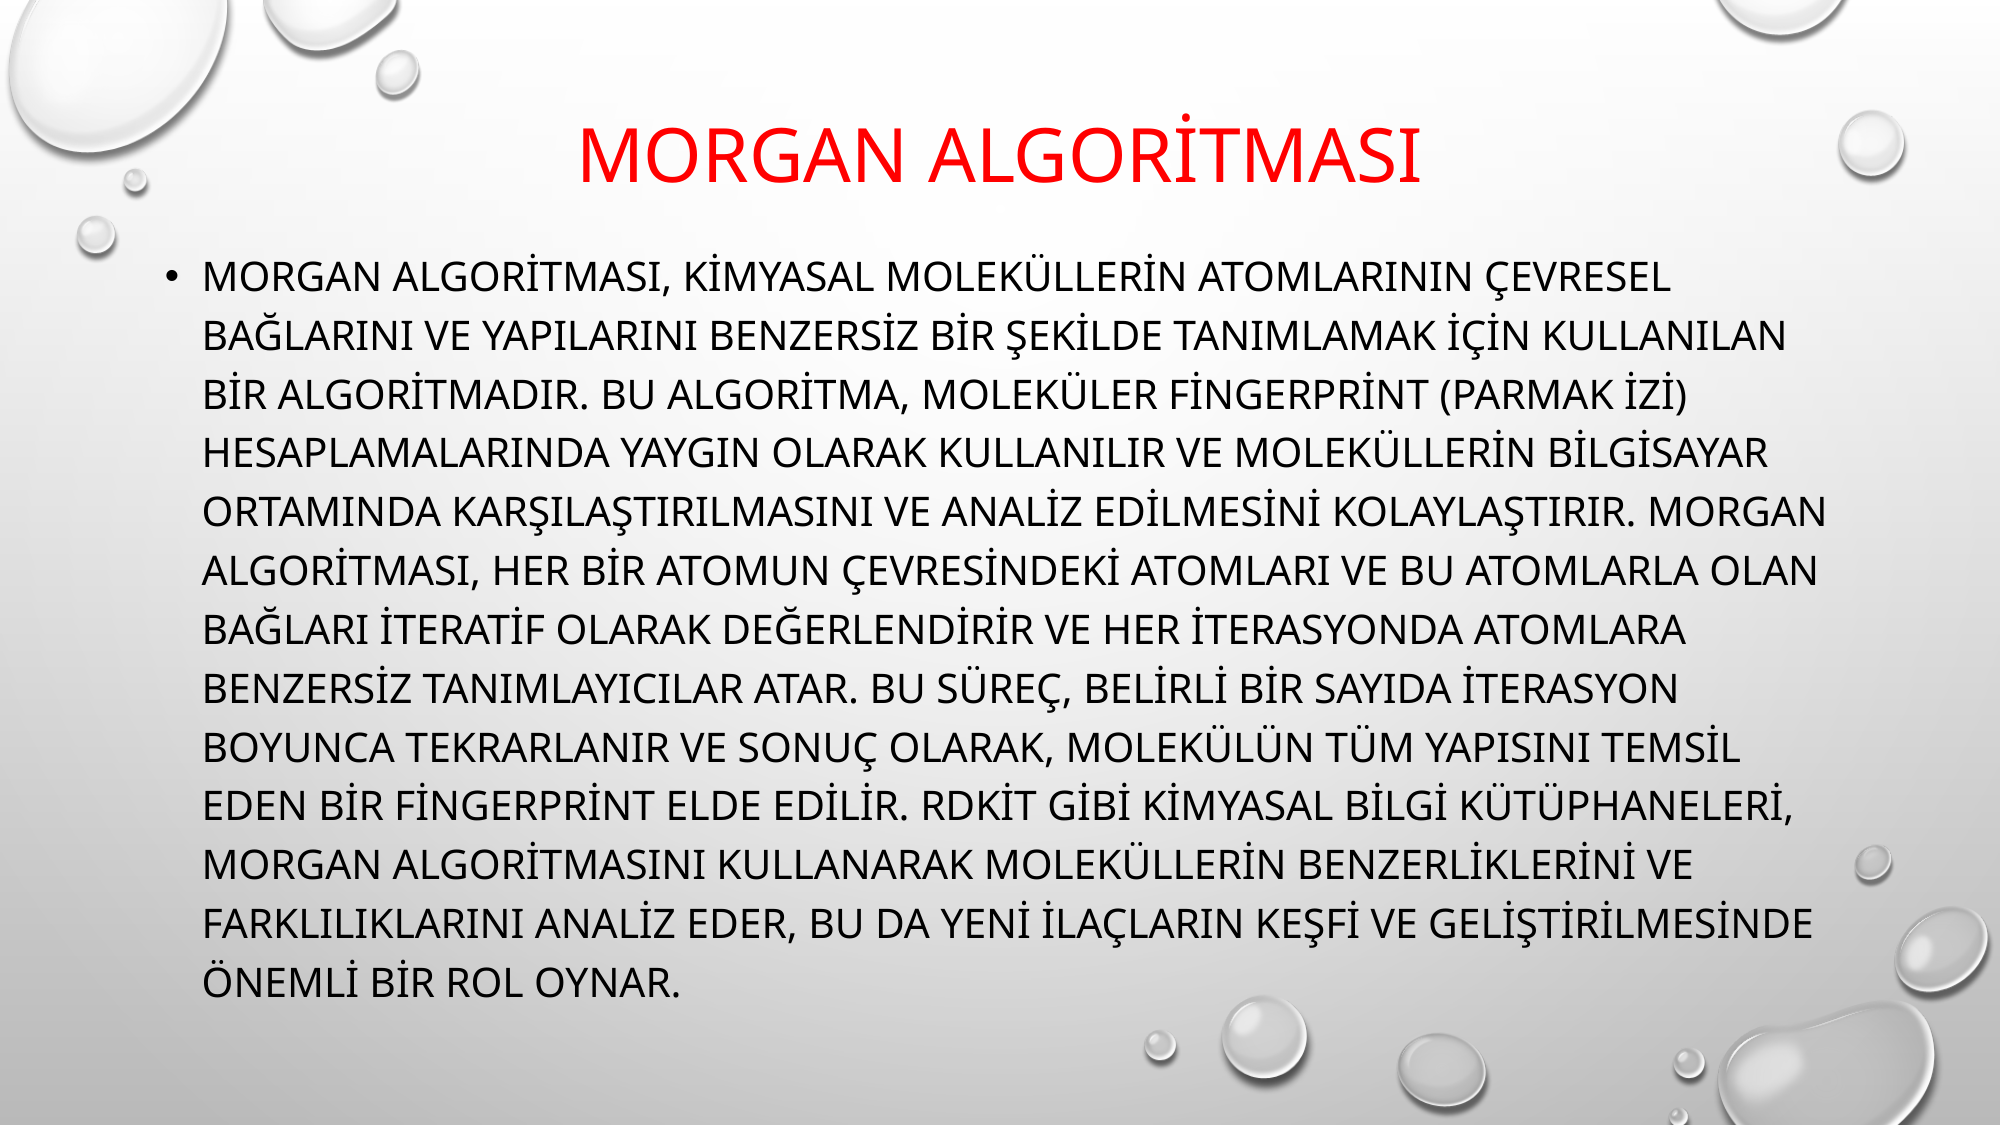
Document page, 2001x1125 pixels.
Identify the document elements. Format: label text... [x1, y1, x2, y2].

list Morgan algoritması, kimyasal moleküllerin atomlarının çevresel bağlarını ve yapılarını benzersiz bir şekilde tanımlamak için kullanılan bir algoritmadır. Bu algoritma, moleküler fingerprint (parmak izi) hesaplamalarında yaygın olarak kullanılır ve moleküllerin bilgisayar ortamında karşılaştırılmasını ve analiz edilmesini kolaylaştırır. Morgan algoritması, her bir atomun çevresindeki atomları ve bu atomlarla olan bağları iteratif olarak değerlendirir ve her iterasyonda atomlara benzersiz tanımlayıcılar atar. Bu süreç, belirli bir sayıda iterasyon boyunca tekrarlanır ve sonuç olarak, molekülün tüm yapısını temsil eden bir fingerprint elde edilir. RDKit gibi kimyasal bilgi kütüphaneleri, Morgan algoritmasını kullanarak moleküllerin benzerliklerini ve farklılıklarını analiz eder, bu da yeni ilaçların keşfi ve geliştirilmesinde önemli bir rol oynar. [149, 233, 1850, 1020]
title Morgan algoritması [149, 27, 1850, 233]
picture [0, 0, 2000, 1125]
